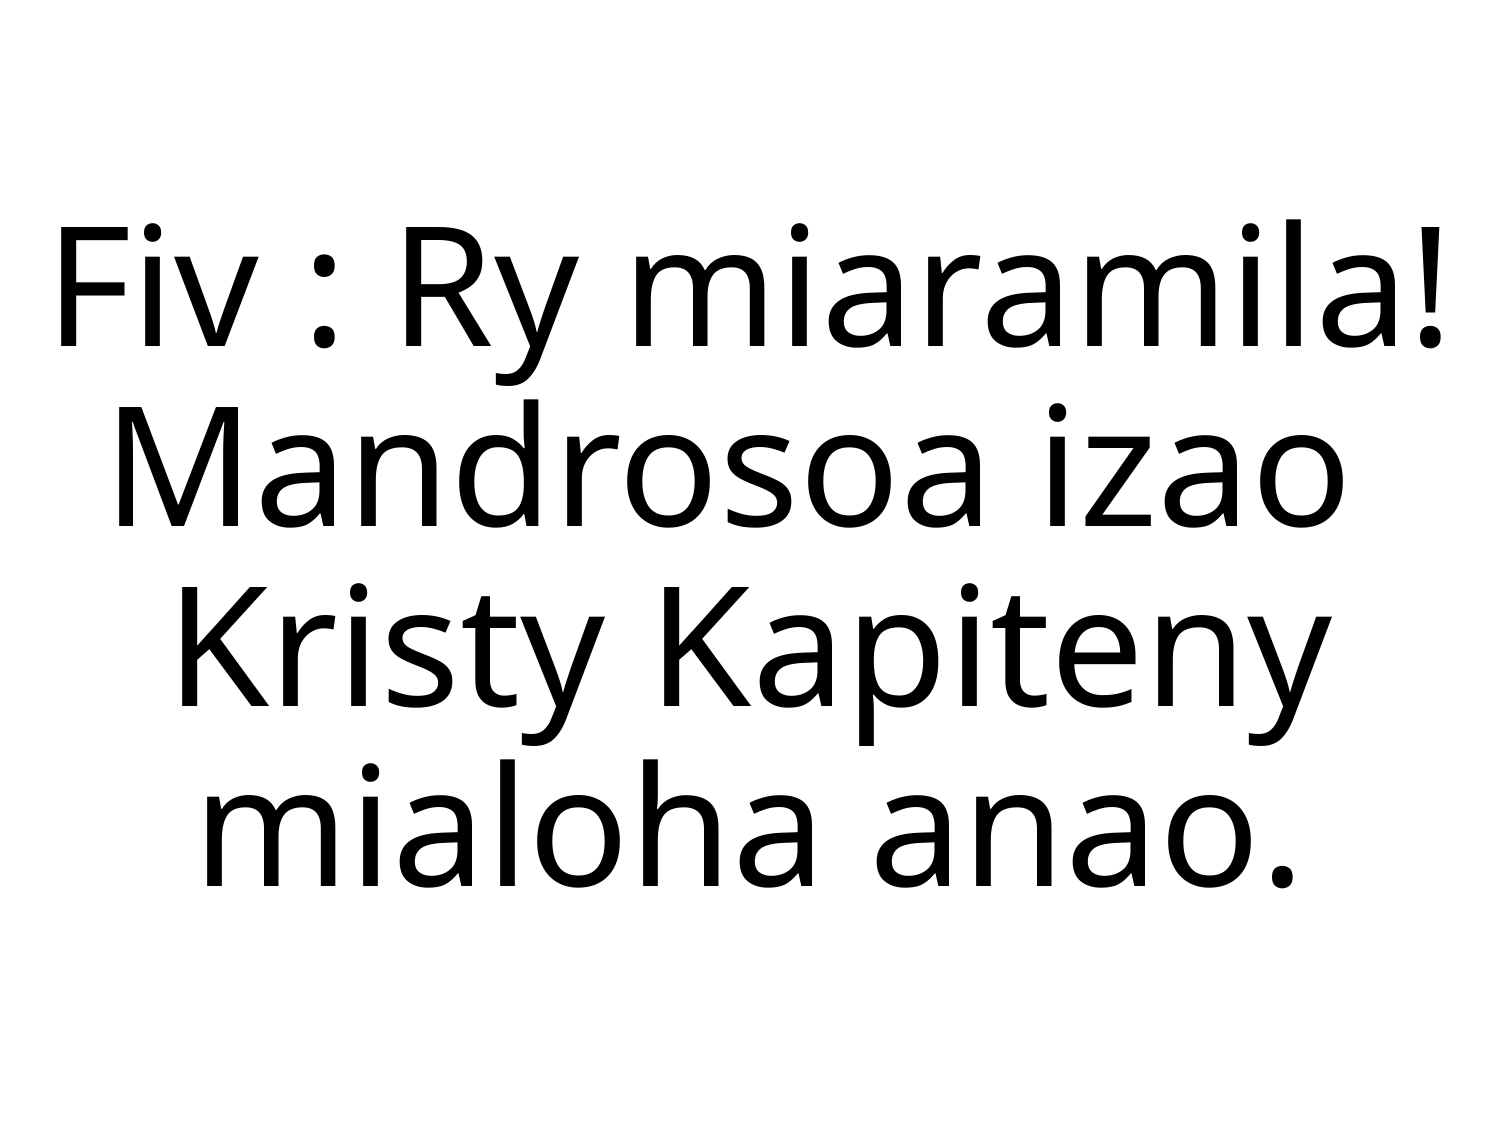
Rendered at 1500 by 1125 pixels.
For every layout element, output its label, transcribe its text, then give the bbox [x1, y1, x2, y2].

title Fiv : Ry miaramila! Mandrosoa izao Kristy Kapiteny mialoha anao. [0, 453, 1500, 672]
